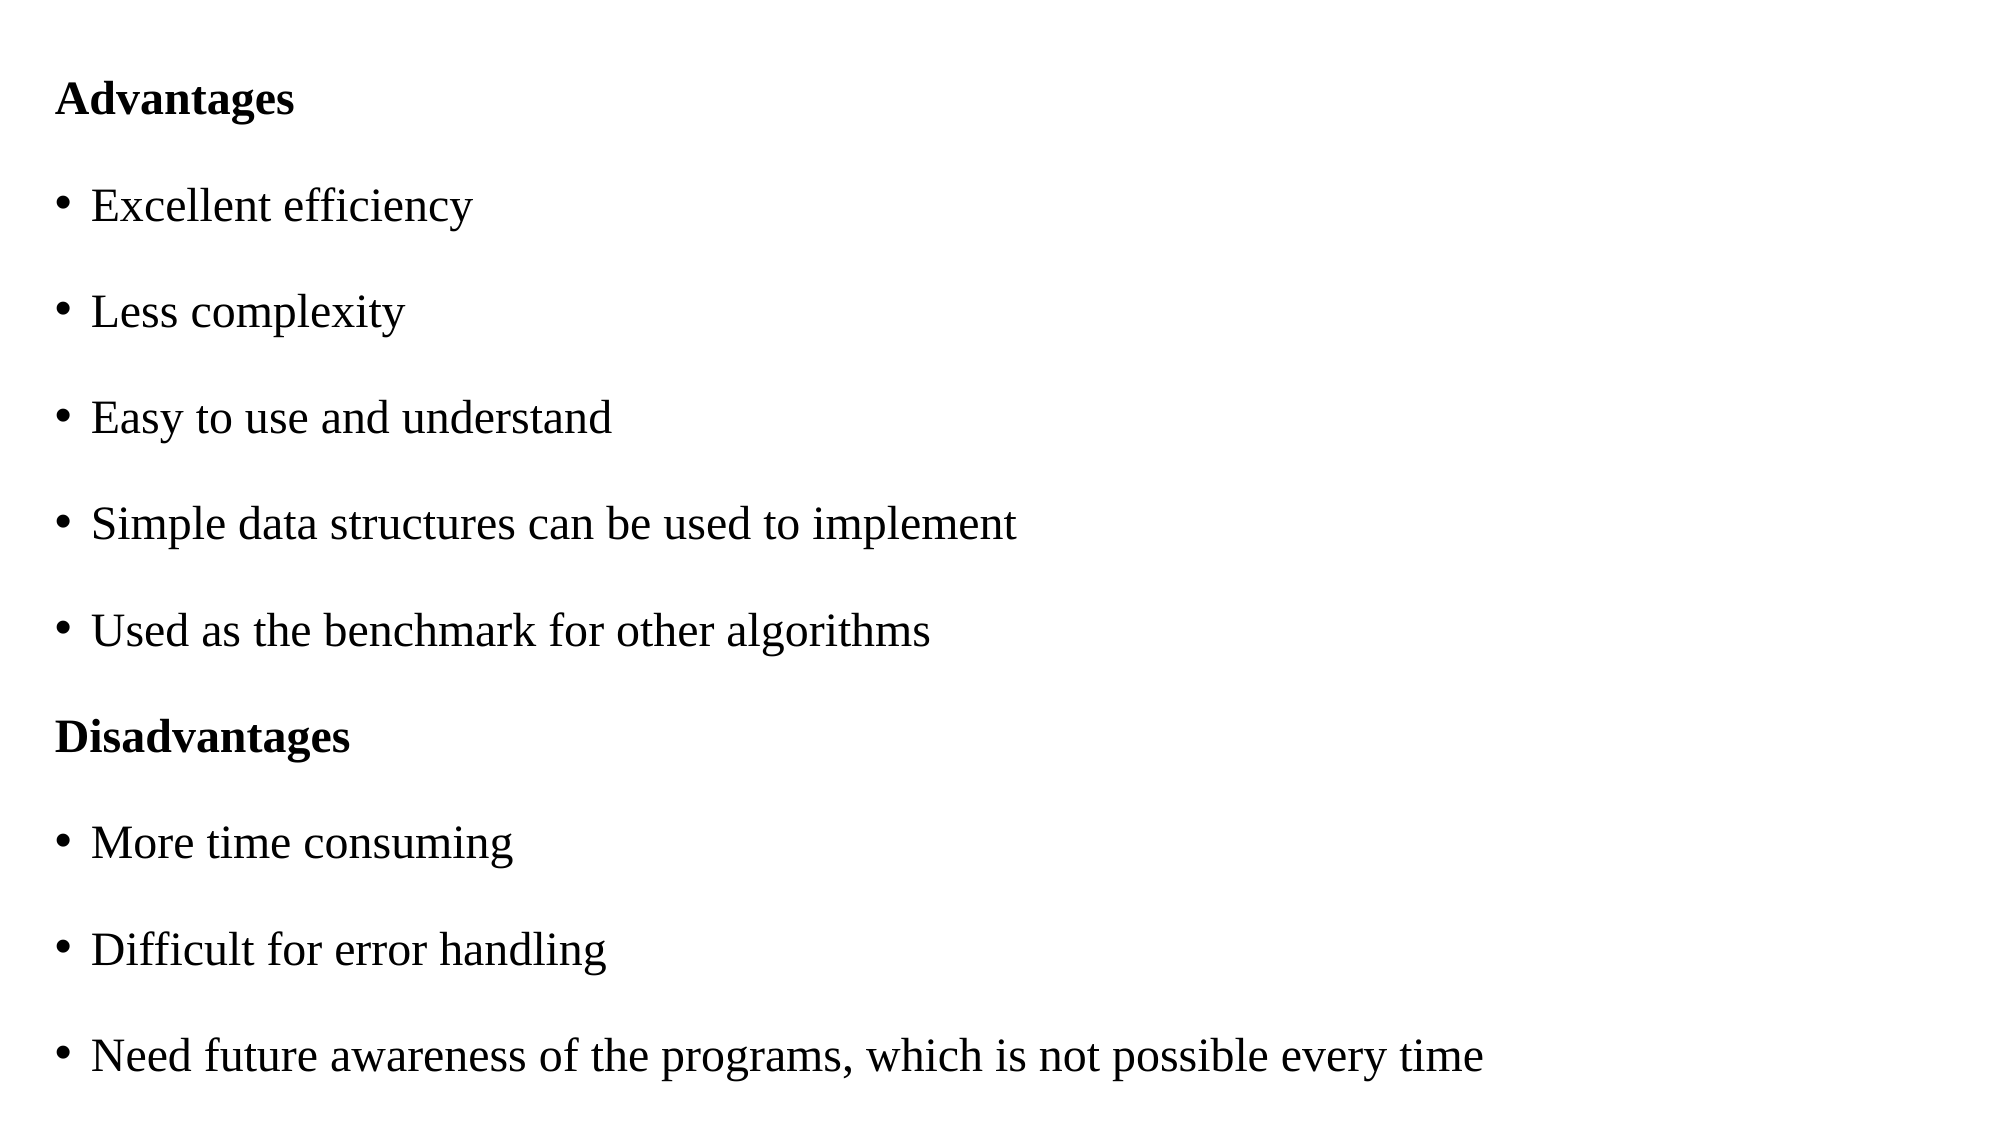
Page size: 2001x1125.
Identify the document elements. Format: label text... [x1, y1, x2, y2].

list Advantages Excellent efficiency Less complexity Easy to use and understand Simple data structures can be used to implement Used as the benchmark for other algorithms Disadvantages More time consuming Difficult for error handling Need future awareness of the programs, which is not possible every time [39, 30, 1863, 1095]
